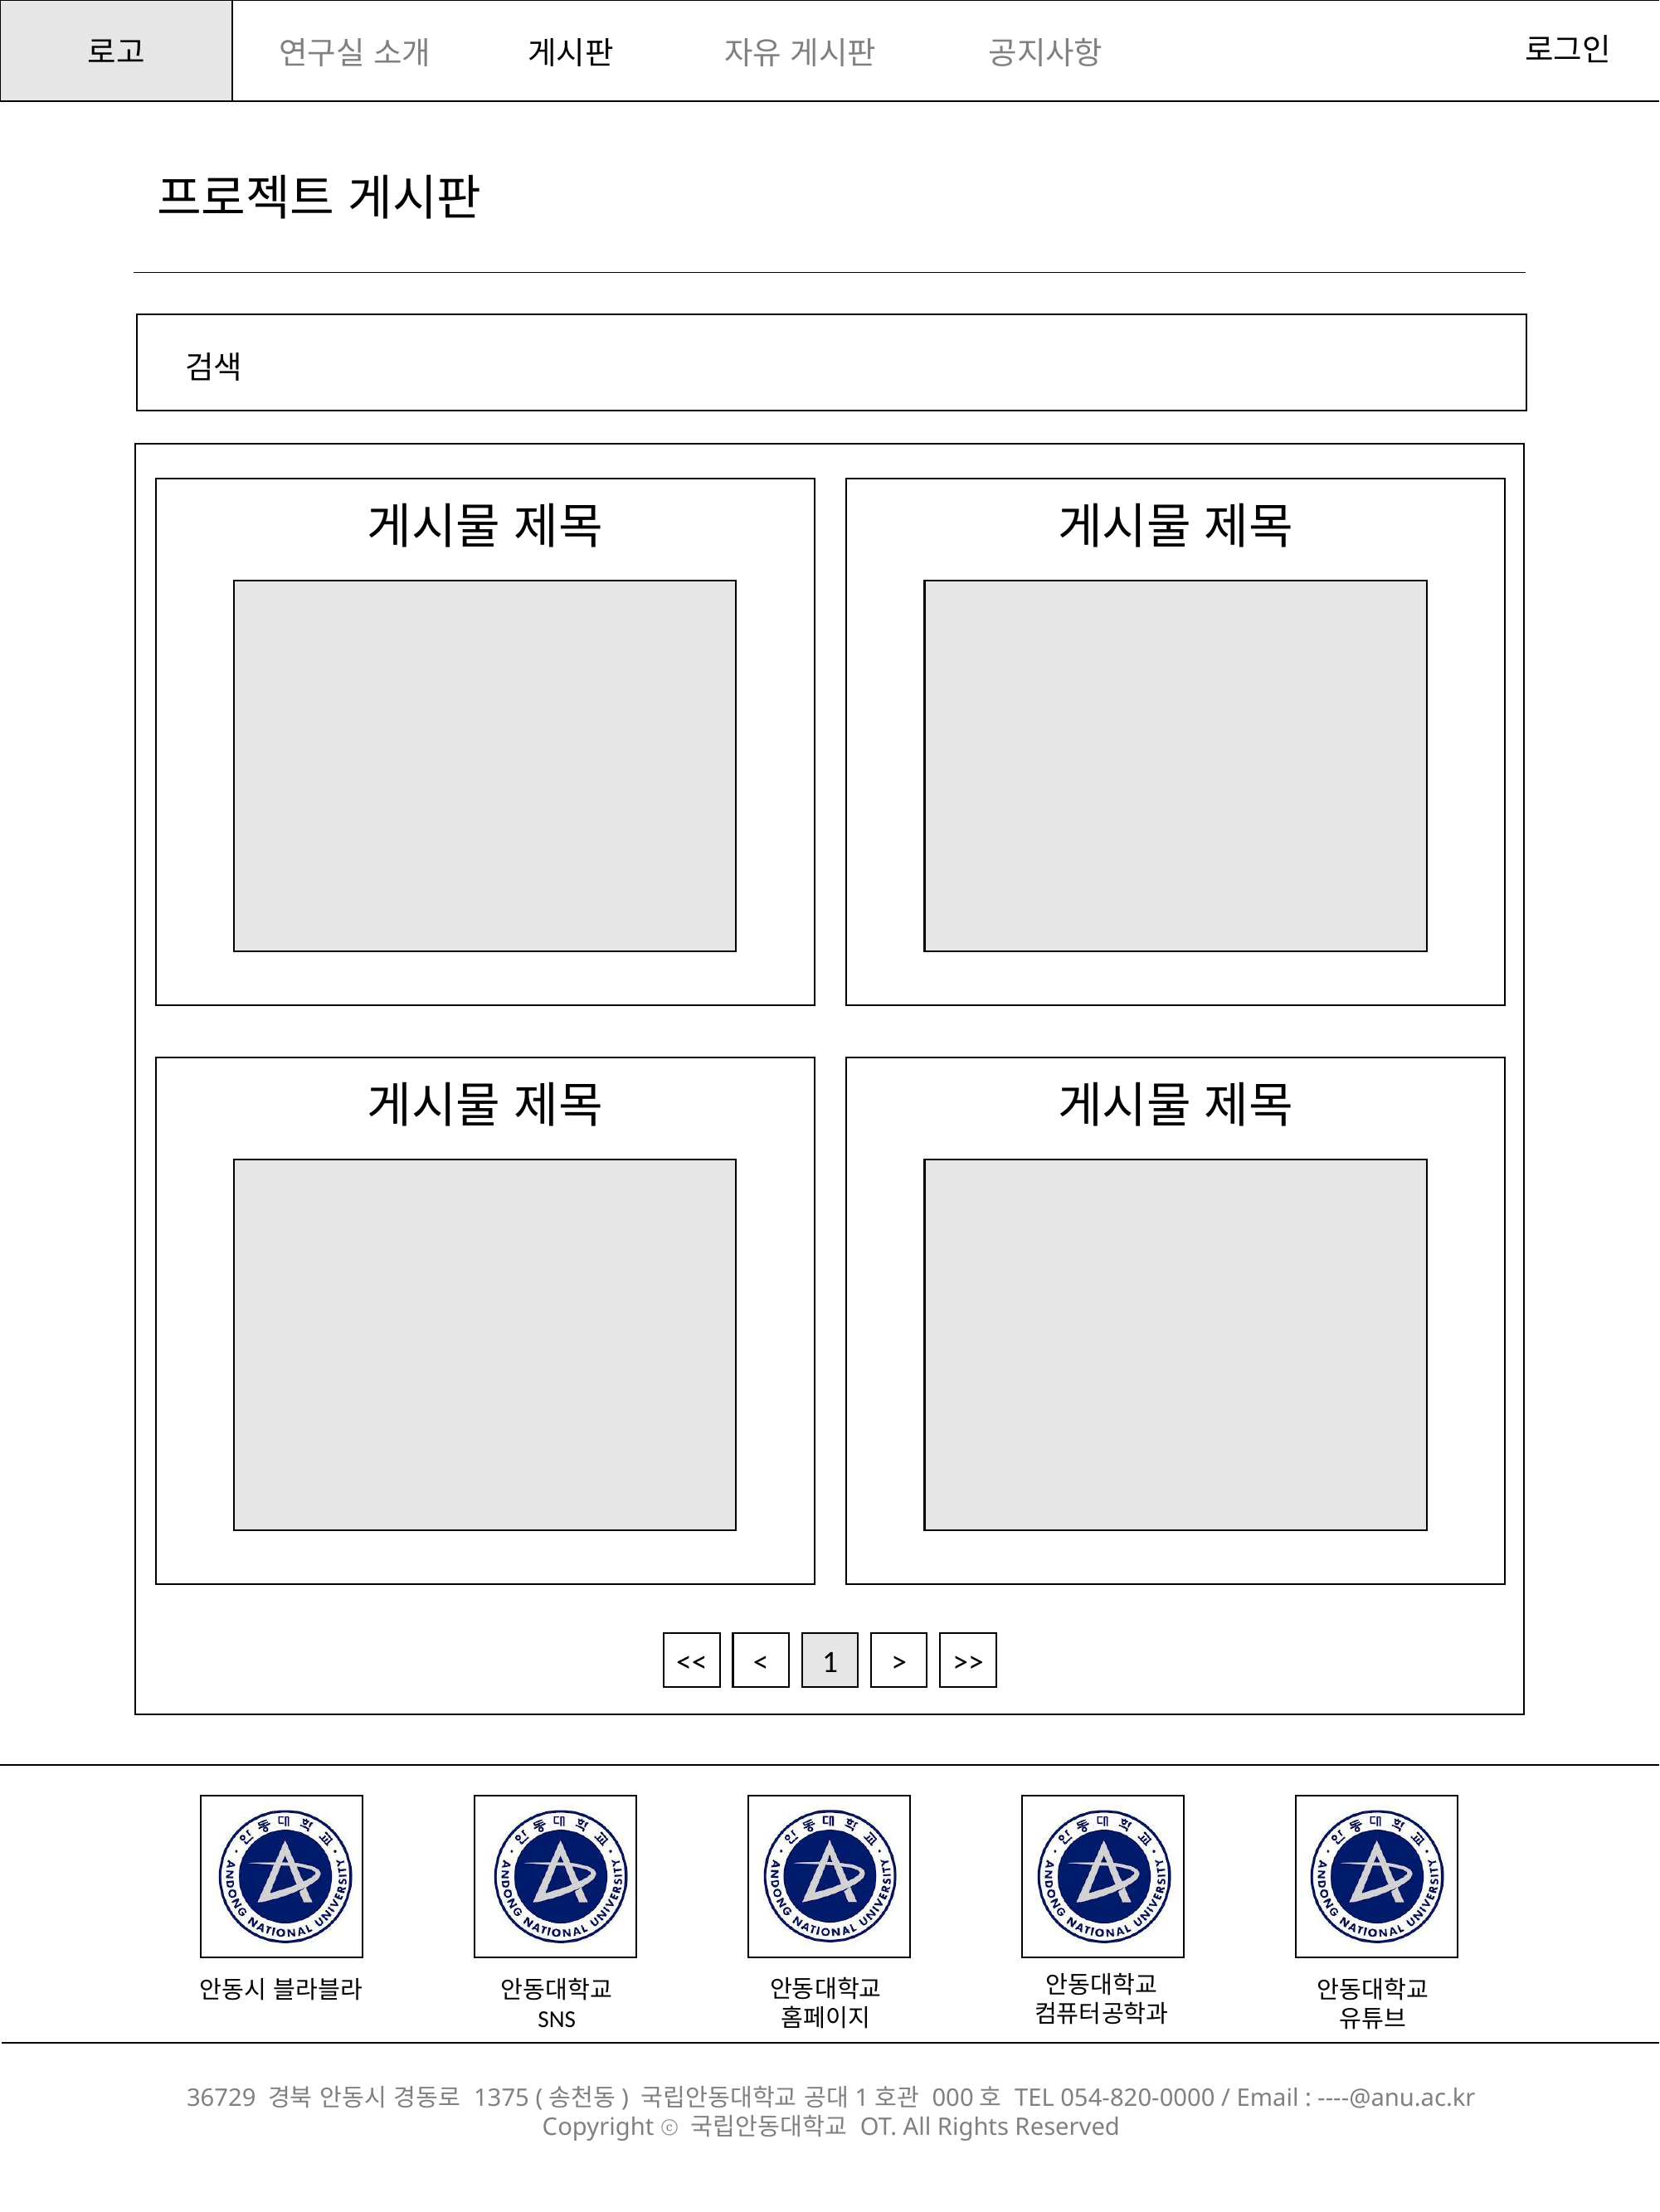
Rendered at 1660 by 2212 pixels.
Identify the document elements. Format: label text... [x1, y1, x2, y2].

text_box [233, 580, 737, 952]
picture [487, 1801, 634, 1948]
picture [1030, 1801, 1177, 1948]
text_box 안동대학교 컴퓨터공학과 [1022, 1962, 1181, 2034]
text_box 게시판 [515, 27, 627, 77]
text_box >> [939, 1632, 997, 1688]
text_box [923, 580, 1428, 952]
text_box 로그인 [1512, 23, 1623, 74]
text_box 게시물 제목 [354, 1067, 616, 1139]
text_box 36729 경북 안동시 경동로 1375 (송천동) 국립안동대학교 공대1호관 000호 TEL 054-820-0000 / Email : ----@anu.ac.kr Copyright ⓒ 국립안동대학교 OT. All Rights Reserved [174, 2076, 1488, 2146]
picture [1303, 1801, 1450, 1948]
text_box [1021, 1795, 1185, 1958]
text_box 프로젝트 게시판 [144, 161, 494, 231]
text_box 안동대학교 홈페이지 [757, 1967, 894, 2038]
text_box [474, 1795, 637, 1958]
text_box 연구실 소개 [266, 27, 444, 77]
text_box [200, 1795, 363, 1958]
text_box [233, 0, 1659, 102]
text_box [155, 1057, 815, 1585]
text_box 안동대학교 SNS [488, 1967, 626, 2039]
text_box 검색 [173, 341, 256, 391]
text_box [923, 1159, 1428, 1531]
text_box > [870, 1632, 927, 1688]
text_box 게시물 제목 [1045, 489, 1306, 560]
text_box 게시물 제목 [354, 489, 616, 560]
picture [757, 1801, 903, 1947]
text_box [1295, 1795, 1458, 1958]
picture [212, 1801, 358, 1948]
text_box [155, 478, 815, 1006]
text_box 공지사항 [976, 27, 1116, 77]
text_box [845, 1057, 1506, 1585]
text_box 안동대학교 유튜브 [1304, 1967, 1442, 2039]
text_box [233, 1159, 737, 1531]
text_box 로고 [0, 0, 233, 102]
text_box [845, 478, 1506, 1006]
text_box 1 [801, 1632, 859, 1688]
text_box 게시물 제목 [1045, 1067, 1306, 1139]
text_box [747, 1795, 911, 1958]
text_box < [732, 1632, 790, 1688]
text_box [136, 314, 1527, 411]
text_box 자유 게시판 [712, 27, 889, 77]
text_box 안동시 블라블라 [187, 1967, 376, 2010]
text_box [134, 443, 1525, 1715]
text_box << [663, 1632, 721, 1688]
